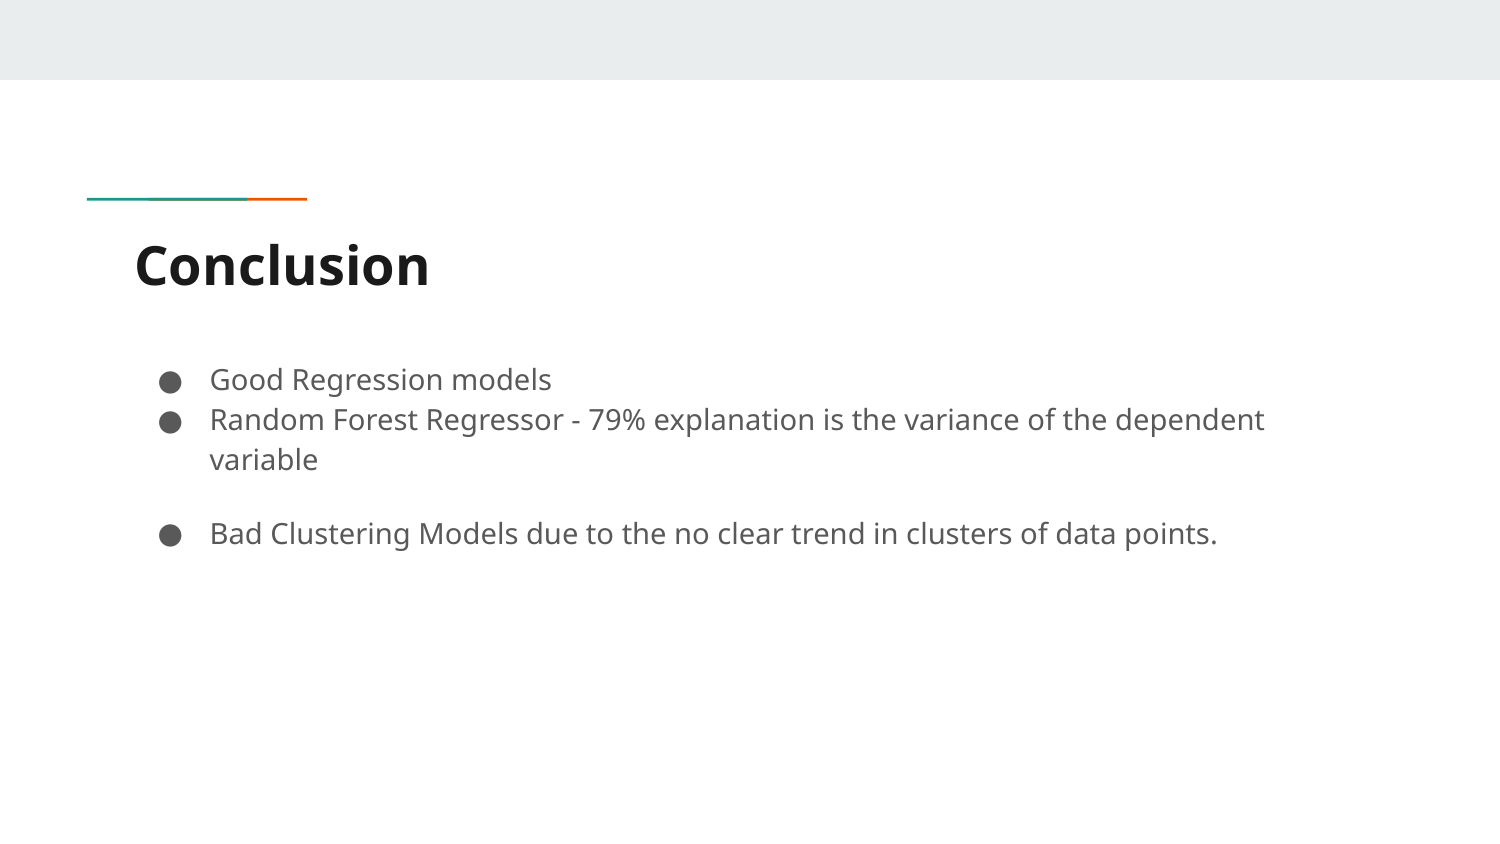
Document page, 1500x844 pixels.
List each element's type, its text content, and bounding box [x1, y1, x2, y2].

list Good Regression models Random Forest Regressor - 79% explanation is the variance of the dependent variable Bad Clustering Models due to the no clear trend in clusters of data points. [119, 341, 1381, 712]
title Conclusion [119, 216, 1381, 305]
